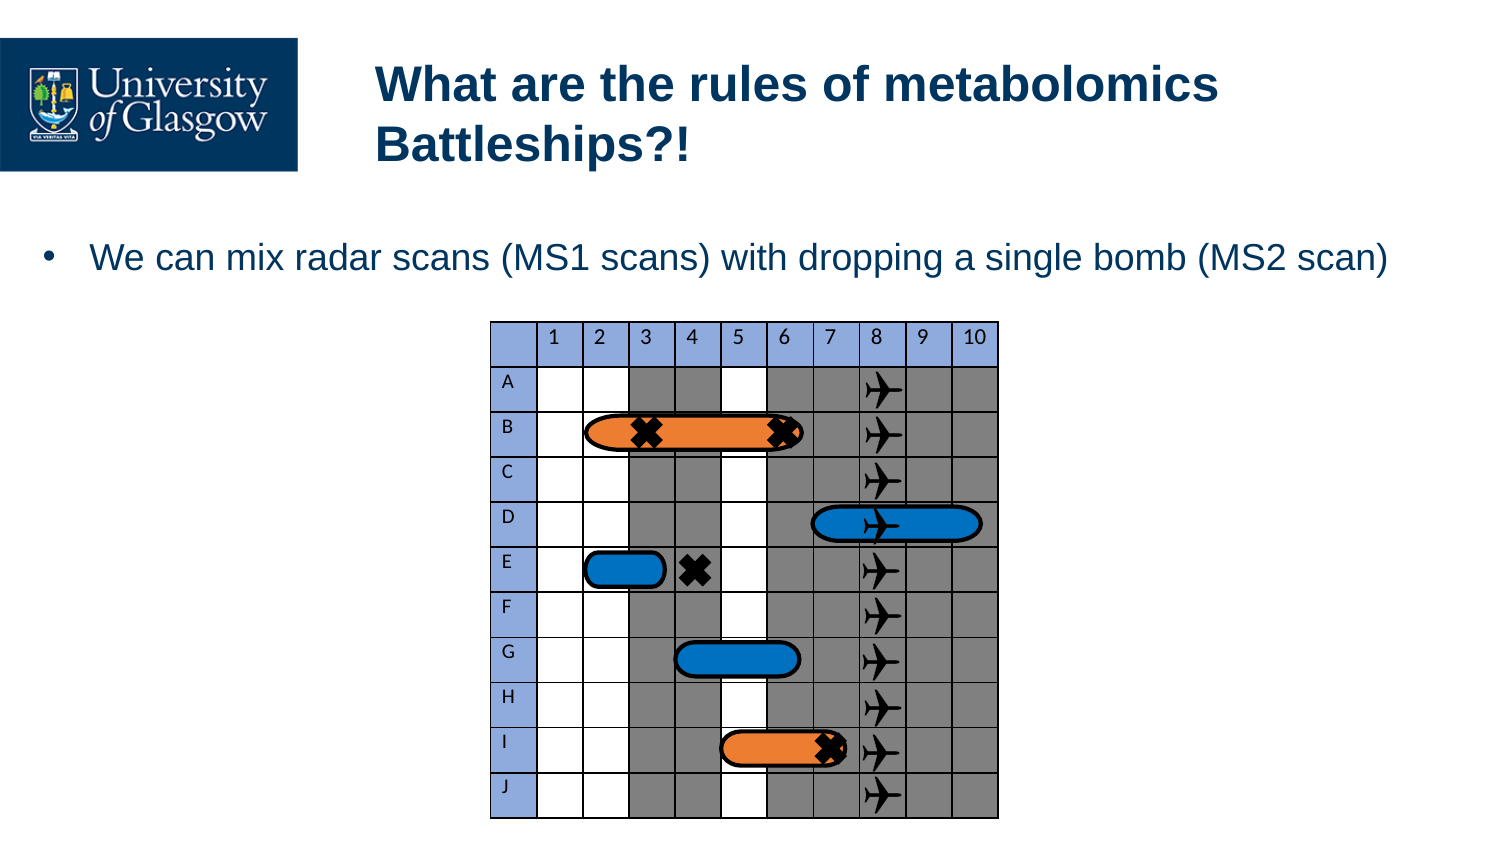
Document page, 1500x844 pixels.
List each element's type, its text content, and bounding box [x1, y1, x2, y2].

table_cell [676, 728, 720, 772]
table_header 6 [768, 323, 813, 366]
table_cell [722, 728, 766, 739]
table_cell [768, 548, 813, 591]
table_cell [953, 413, 997, 456]
table_cell [676, 503, 720, 546]
table_cell [584, 593, 628, 637]
table_cell [722, 683, 766, 727]
table_cell [814, 774, 859, 817]
table_cell [584, 458, 628, 501]
table_cell [768, 774, 813, 817]
table_cell E [491, 548, 536, 591]
table_cell [630, 548, 674, 591]
table_cell [630, 451, 674, 456]
table_cell [953, 683, 997, 727]
table_cell [676, 593, 720, 637]
table_header 2 [584, 323, 628, 366]
table_cell [584, 368, 628, 411]
table_cell [538, 458, 582, 501]
table_cell [814, 413, 859, 456]
table_cell G [491, 638, 536, 682]
table_cell [676, 774, 720, 817]
table_cell [768, 683, 813, 727]
table_cell [676, 548, 720, 591]
table_cell [722, 548, 766, 591]
table_cell [814, 728, 859, 772]
text_box [674, 641, 801, 678]
table_cell [538, 728, 582, 772]
table_cell [814, 548, 859, 591]
table_cell [538, 368, 582, 411]
table_cell [584, 548, 628, 563]
table_cell [538, 548, 582, 591]
table_cell [722, 503, 766, 546]
table_cell [630, 368, 674, 411]
text_box [793, 425, 803, 440]
table_cell D [491, 503, 536, 546]
table_cell [768, 767, 813, 772]
table_cell [907, 368, 951, 411]
text_box [630, 416, 663, 449]
table_cell [768, 458, 813, 501]
table_cell [538, 413, 582, 456]
table_cell [953, 728, 997, 772]
table_cell [814, 368, 859, 411]
table_cell [584, 683, 628, 727]
table_cell [722, 678, 766, 682]
table_cell [584, 774, 628, 817]
table_cell [630, 683, 674, 727]
table_cell [907, 683, 951, 727]
table_cell [907, 638, 951, 682]
table_cell [907, 458, 951, 501]
table_cell [676, 451, 720, 456]
table_cell J [491, 774, 536, 817]
text_box [840, 743, 847, 754]
table_cell C [491, 458, 536, 501]
table_cell A [491, 368, 536, 411]
table_cell [630, 458, 674, 501]
table_cell [722, 451, 766, 456]
table_header [491, 323, 536, 366]
text_box [584, 414, 789, 451]
table_header 7 [814, 323, 859, 366]
table_cell [676, 669, 720, 682]
table_cell H [491, 683, 536, 727]
table_header 4 [676, 323, 720, 366]
text_box [811, 505, 861, 542]
table_cell [538, 683, 582, 727]
table_cell [538, 503, 582, 546]
table_cell [768, 368, 813, 411]
table_cell [907, 548, 951, 591]
table_cell [722, 368, 766, 411]
table_cell [953, 503, 997, 546]
table_cell [953, 458, 997, 501]
table_cell [722, 774, 766, 817]
table_cell [907, 774, 951, 817]
table_header 8 [860, 323, 905, 366]
table_cell [953, 774, 997, 817]
table_cell [584, 413, 628, 432]
table_cell [907, 542, 951, 546]
table_cell [630, 593, 674, 637]
table_cell [953, 593, 997, 637]
table_cell [722, 758, 766, 772]
table_cell [814, 458, 859, 501]
table_cell [907, 728, 951, 772]
table_cell [630, 503, 674, 546]
text_box [584, 551, 666, 588]
table_cell [676, 458, 720, 501]
table_cell [584, 728, 628, 772]
table_cell [676, 683, 720, 727]
table_cell [907, 413, 951, 456]
table_cell [814, 593, 859, 637]
table_cell [814, 683, 859, 727]
table_cell [538, 593, 582, 637]
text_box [861, 370, 904, 815]
table_cell [953, 548, 997, 591]
table_cell [768, 413, 813, 456]
table_cell [584, 503, 628, 546]
table_cell F [491, 593, 536, 637]
table_cell [814, 533, 859, 546]
text_box [720, 730, 837, 767]
picture [0, 0, 1500, 178]
table_cell [584, 434, 628, 456]
table_header 5 [722, 323, 766, 366]
table_cell [768, 503, 813, 546]
table_cell [676, 368, 720, 411]
table_header 9 [907, 323, 951, 366]
text_box [904, 505, 982, 542]
table_cell [538, 774, 582, 817]
table_cell [907, 593, 951, 637]
text_box [766, 416, 800, 449]
table_cell [630, 728, 674, 772]
table_cell [814, 638, 859, 682]
text_box [678, 553, 712, 587]
table_cell I [491, 728, 536, 772]
table_cell [584, 638, 628, 682]
table_cell [676, 638, 720, 650]
text_box [814, 732, 848, 765]
table_cell [630, 774, 674, 817]
table_cell [584, 576, 628, 591]
table_cell [768, 593, 813, 637]
table_header 3 [630, 323, 674, 366]
table_cell [953, 638, 997, 682]
table_cell [768, 638, 813, 682]
table_cell [814, 503, 859, 515]
table_cell B [491, 413, 536, 456]
table_cell [722, 593, 766, 637]
table_cell [630, 638, 674, 682]
table_cell [538, 638, 582, 682]
table_header 1 [538, 323, 582, 366]
table_header 10 [953, 323, 997, 366]
text_box We can mix radar scans (MS1 scans) with dropping a single bomb (MS2 scan) [27, 225, 1415, 286]
table_cell [722, 458, 766, 501]
table_cell [953, 368, 997, 411]
